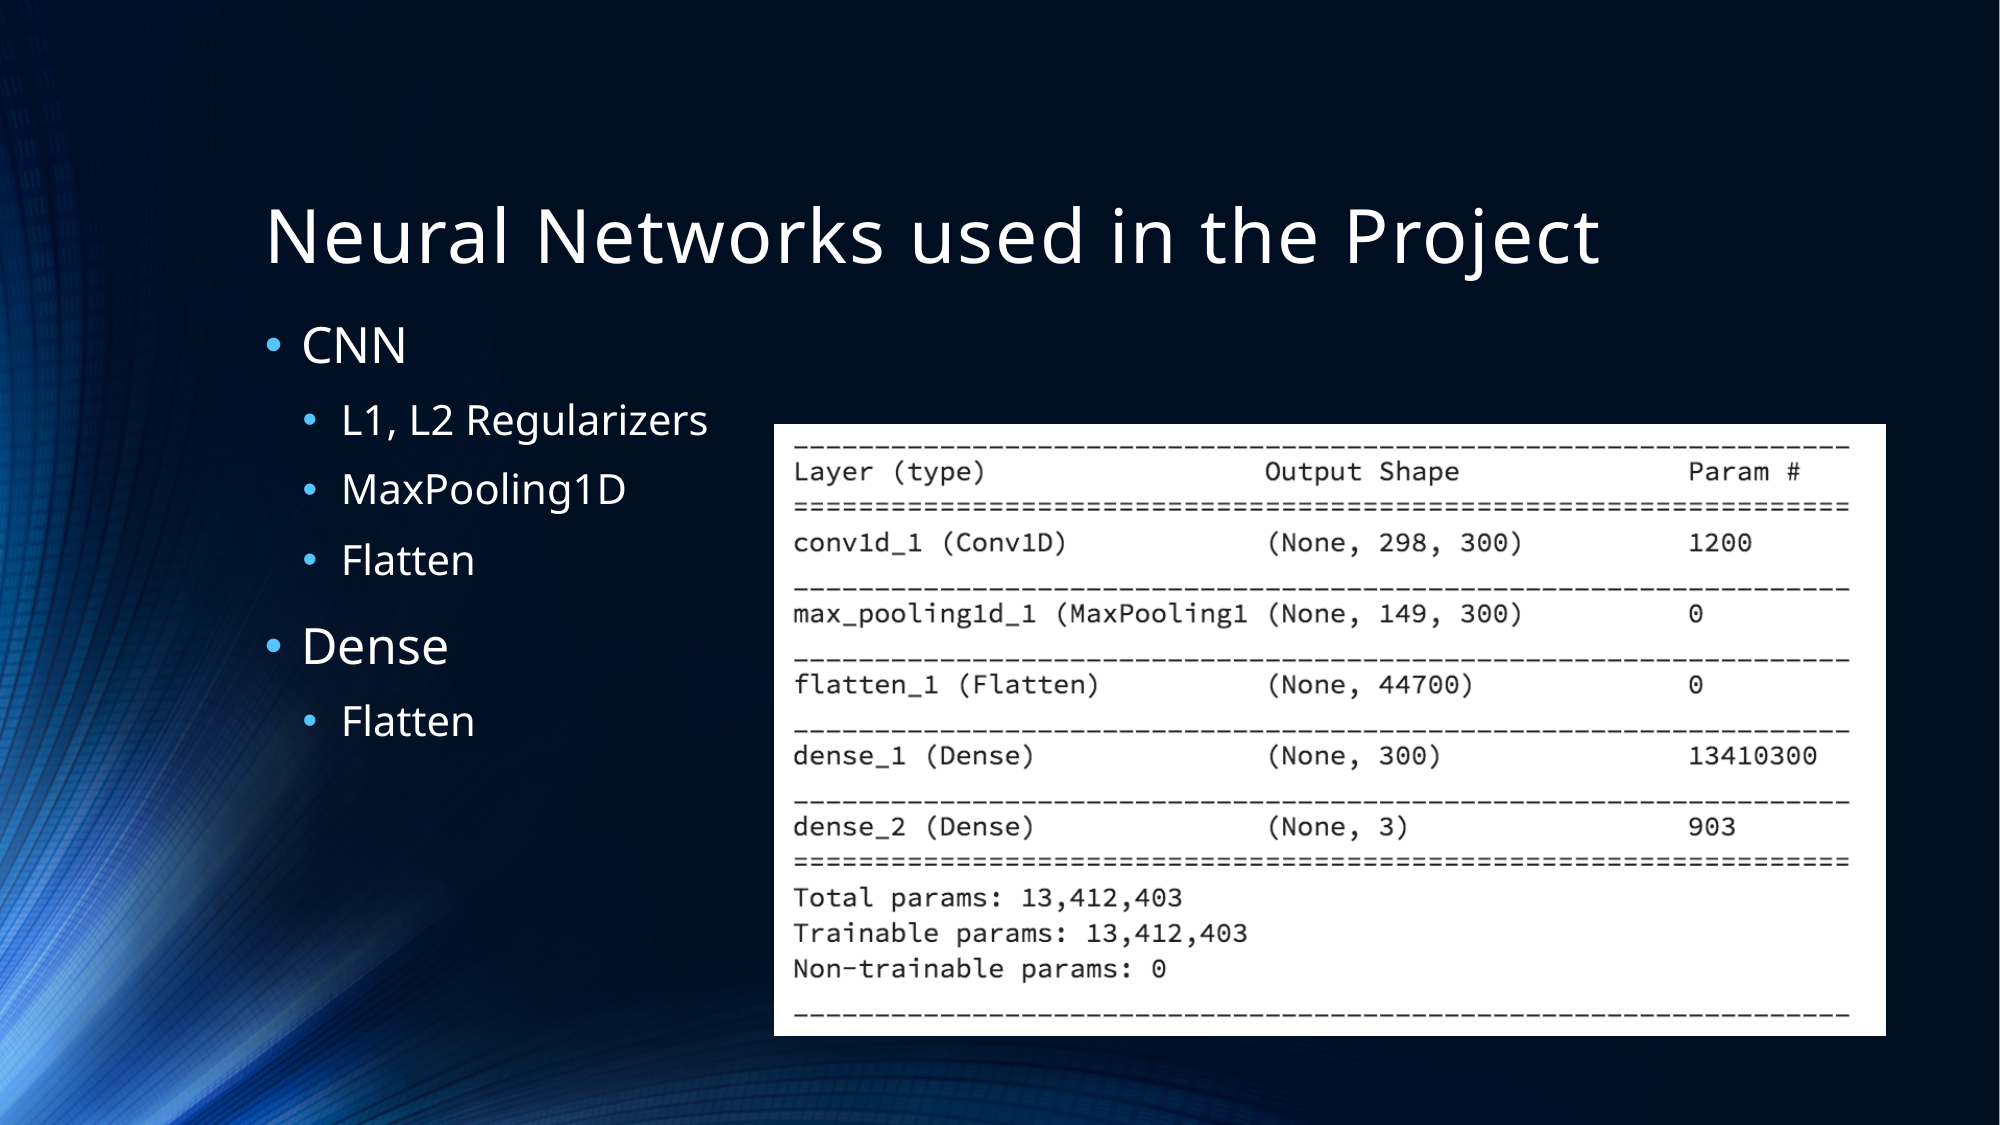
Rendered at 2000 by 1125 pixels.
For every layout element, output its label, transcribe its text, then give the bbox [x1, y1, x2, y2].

list CNN L1, L2 Regularizers MaxPooling1D Flatten Dense Flatten [249, 312, 1749, 988]
picture [0, 0, 2000, 1125]
title Neural Networks used in the Project [249, 62, 1750, 288]
